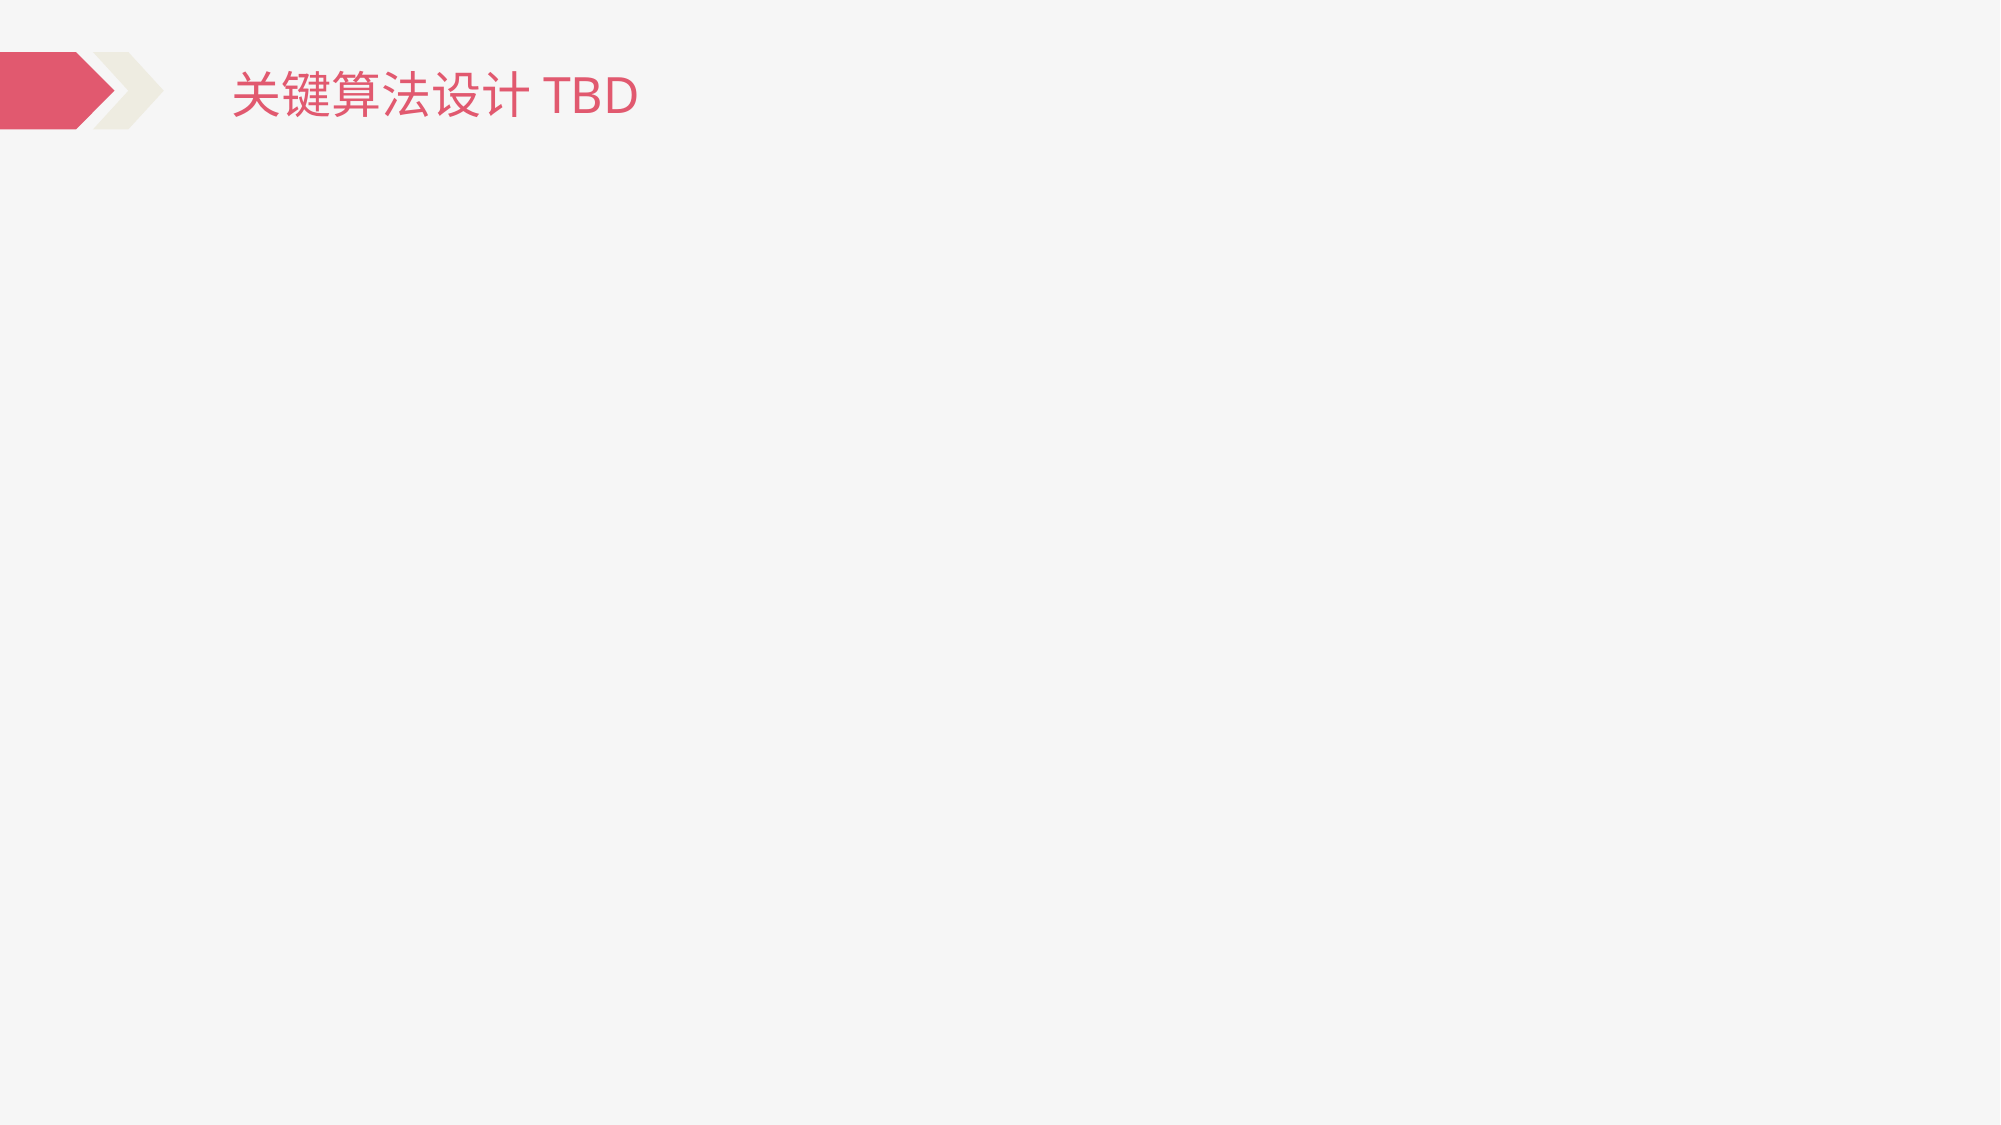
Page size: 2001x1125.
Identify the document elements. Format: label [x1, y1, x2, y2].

text_box [195, 44, 683, 132]
